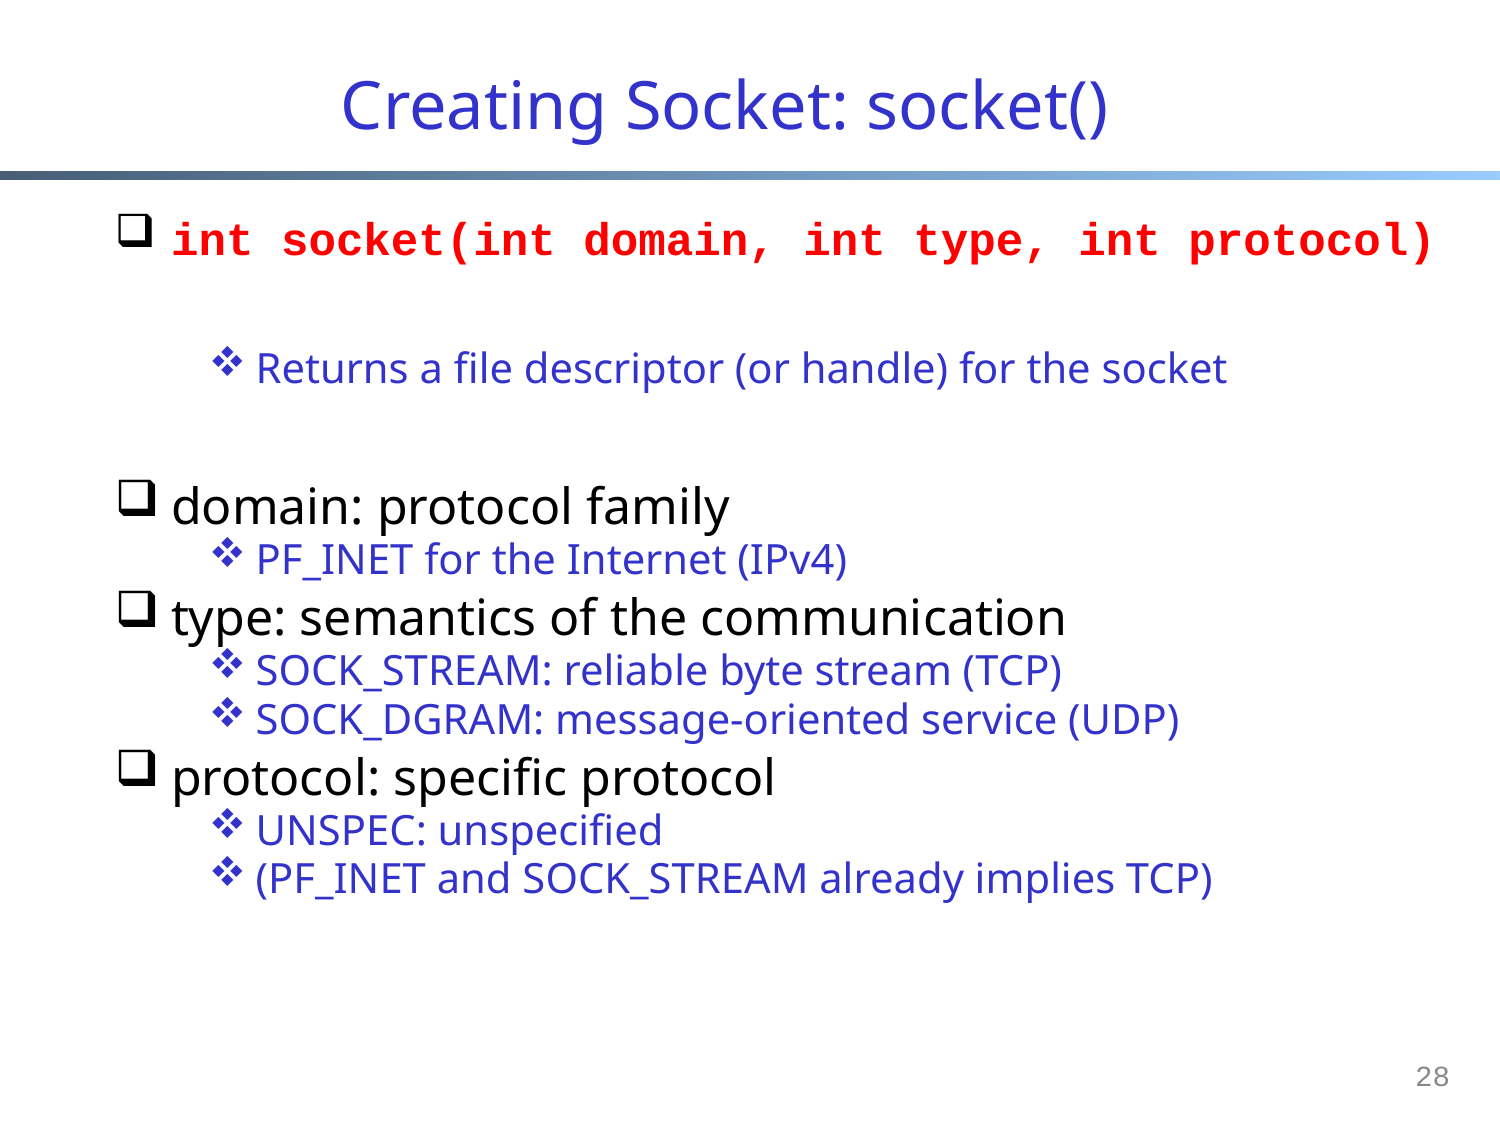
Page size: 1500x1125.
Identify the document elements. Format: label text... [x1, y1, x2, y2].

title Creating Socket: socket() [87, 22, 1363, 183]
slide_number 28 [1362, 1049, 1466, 1125]
list int socket(int domain, int type, int protocol) Returns a file descriptor (or handle) for the socket domain: protocol family PF_INET for the Internet (IPv4) type: semantics of the communication SOCK_STREAM: reliable byte stream (TCP) SOCK_DGRAM: message-oriented service (UDP) protocol: specific protocol UNSPEC: unspecified (PF_INET and SOCK_STREAM already implies TCP) [99, 212, 1466, 1125]
